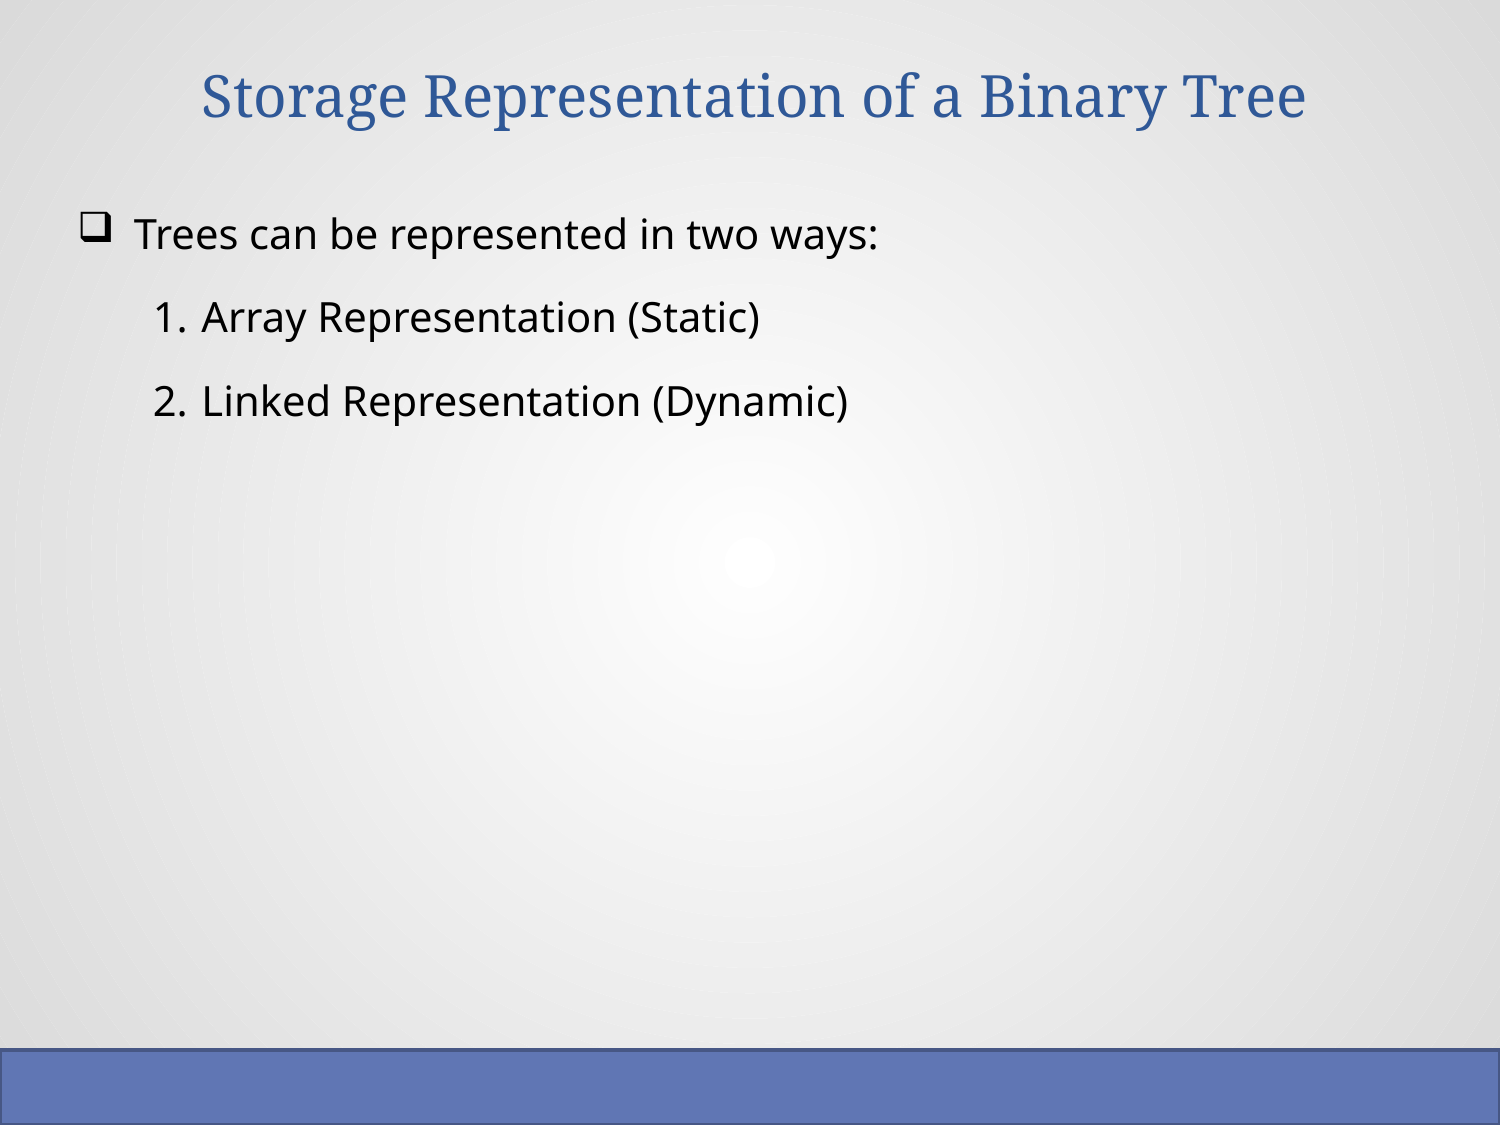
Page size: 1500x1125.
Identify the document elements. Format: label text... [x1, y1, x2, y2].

list Trees can be represented in two ways: Array Representation (Static) Linked Representation (Dynamic) [62, 174, 1425, 1048]
text_box [0, 1048, 1500, 1125]
title Storage Representation of a Binary Tree [87, 12, 1438, 125]
